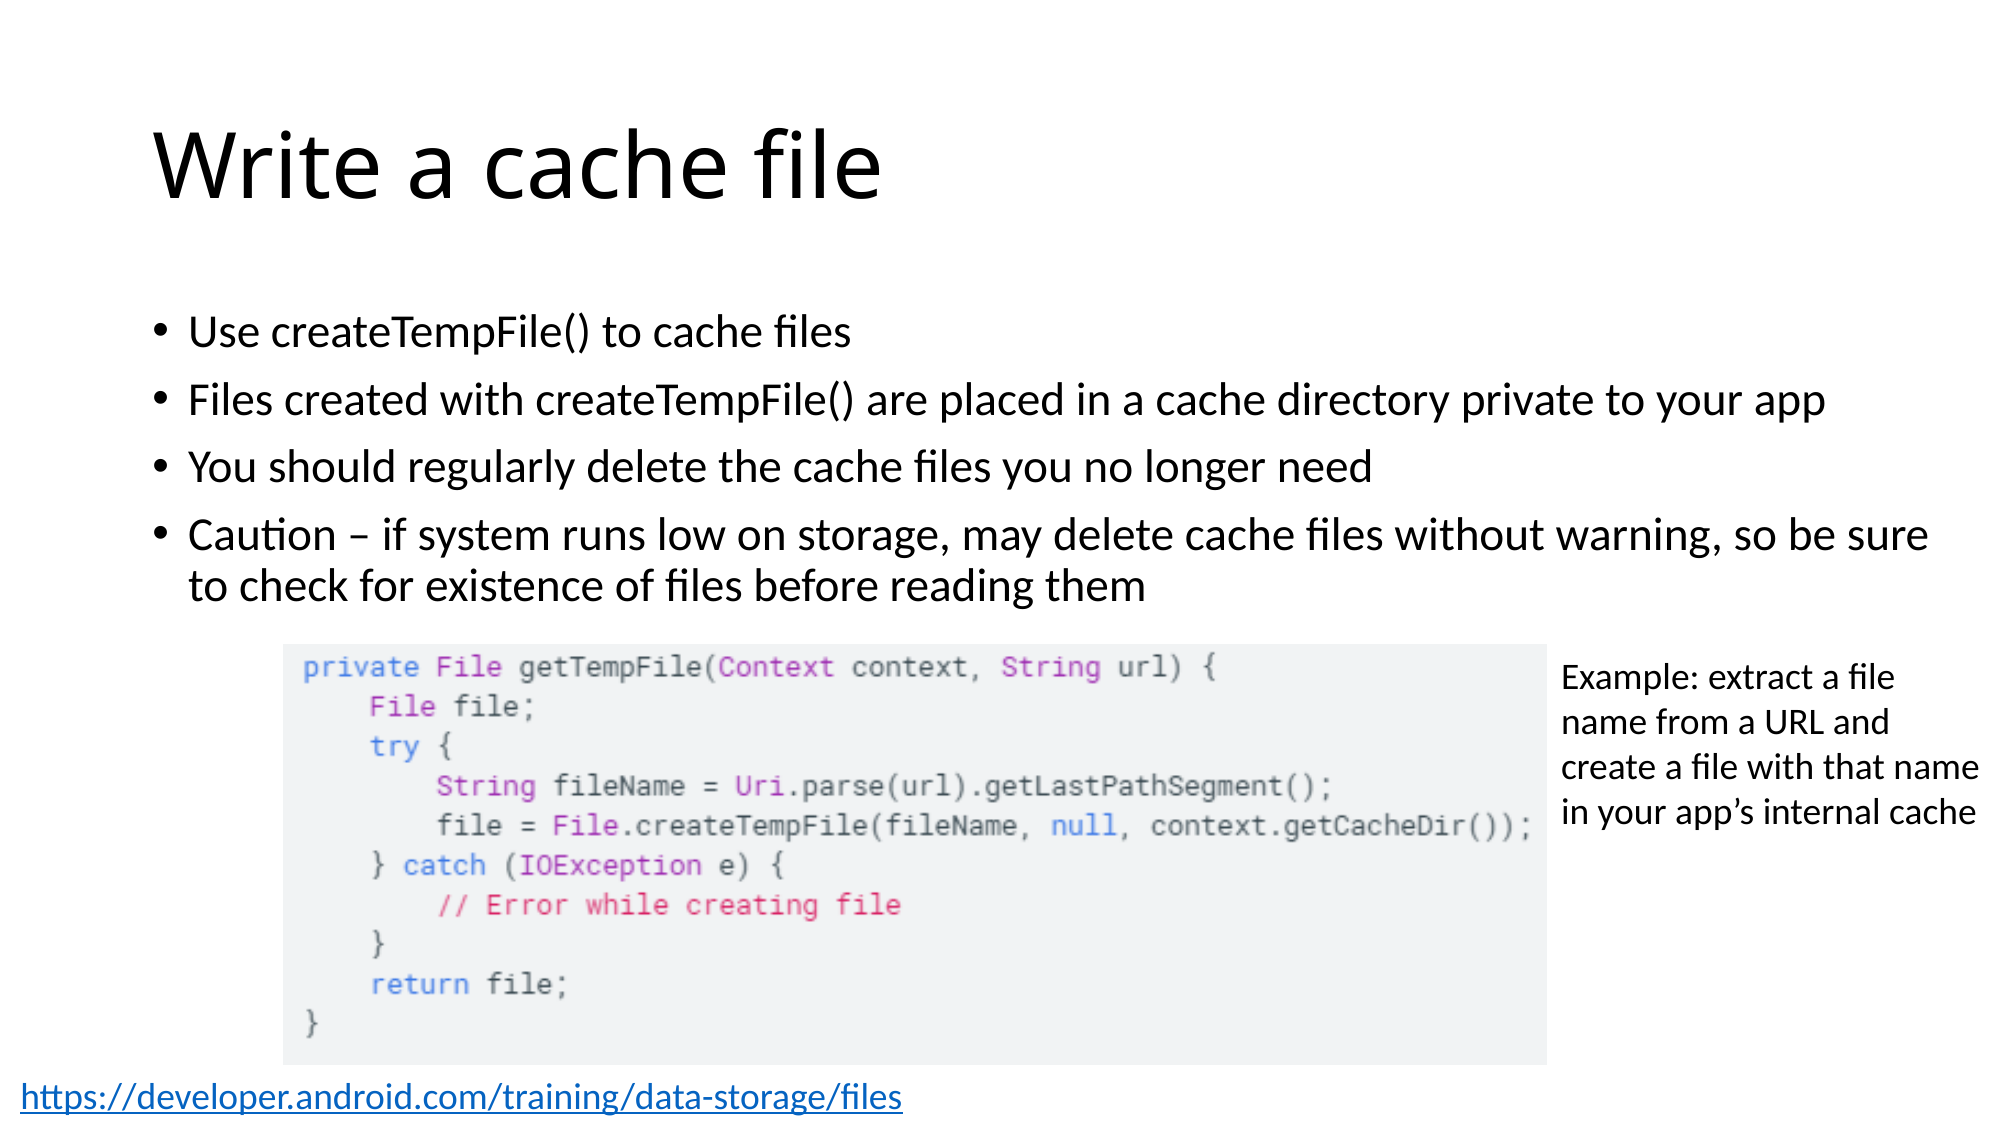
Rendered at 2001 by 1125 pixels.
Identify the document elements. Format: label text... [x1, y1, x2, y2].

picture [283, 644, 1547, 1065]
text_box Example: extract a file name from a URL and create a file with that name in your app’s internal cache [1547, 644, 2000, 840]
text_box https://developer.android.com/training/data-storage/files [5, 1064, 919, 1125]
list Use createTempFile() to cache files Files created with createTempFile() are placed in a cache directory private to your app You should regularly delete the cache files you no longer need Caution – if system runs low on storage, may delete cache files without warning, so be sure to check for existence of files before reading them [137, 299, 1950, 623]
title Write a cache file [137, 59, 1863, 278]
